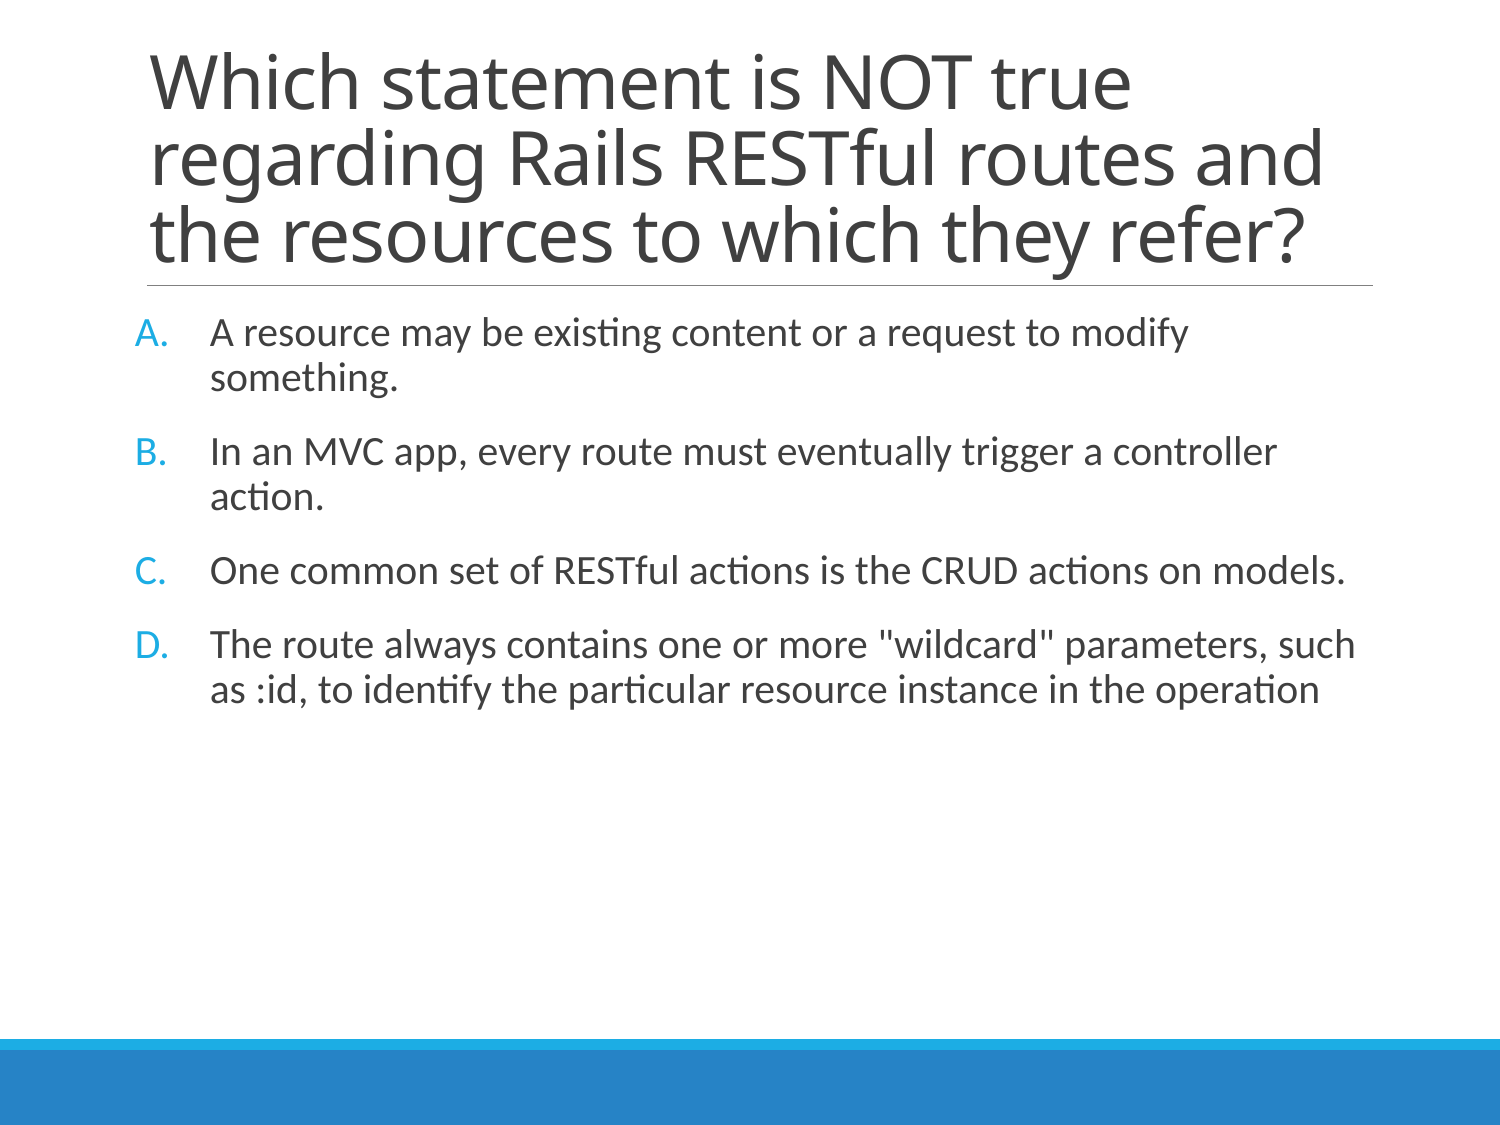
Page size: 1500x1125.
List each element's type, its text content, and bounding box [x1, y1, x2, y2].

list A resource may be existing content or a request to modify something. In an MVC app, every route must eventually trigger a controller action. One common set of RESTful actions is the CRUD actions on models. The route always contains one or more "wildcard" parameters, such as :id, to identify the particular resource instance in the operation [134, 302, 1373, 963]
title Which statement is NOT true regarding Rails RESTful routes and the resources to which they refer? [134, 47, 1373, 285]
